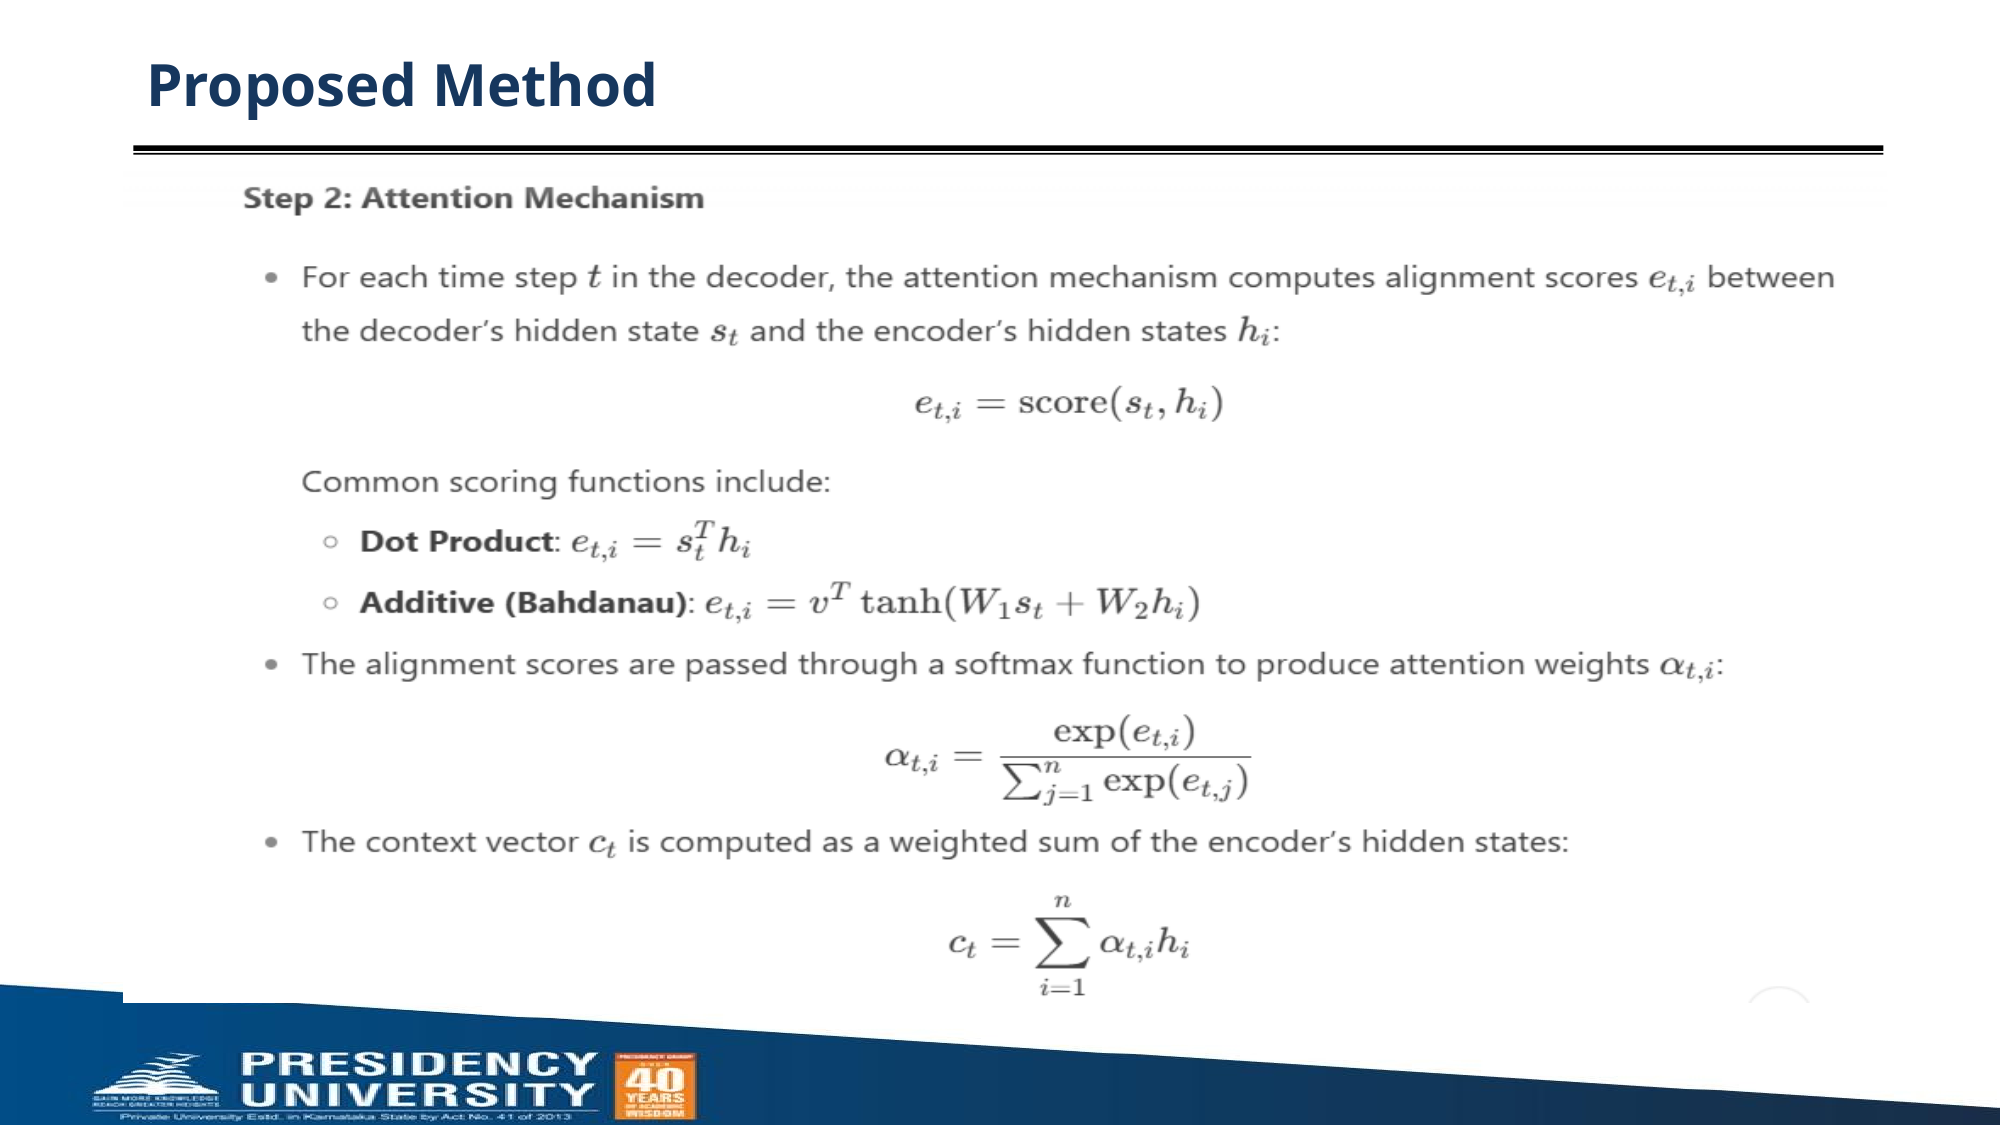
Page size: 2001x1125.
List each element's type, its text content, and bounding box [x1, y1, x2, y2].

title Proposed Method [146, 47, 1198, 119]
picture [0, 162, 2000, 1125]
